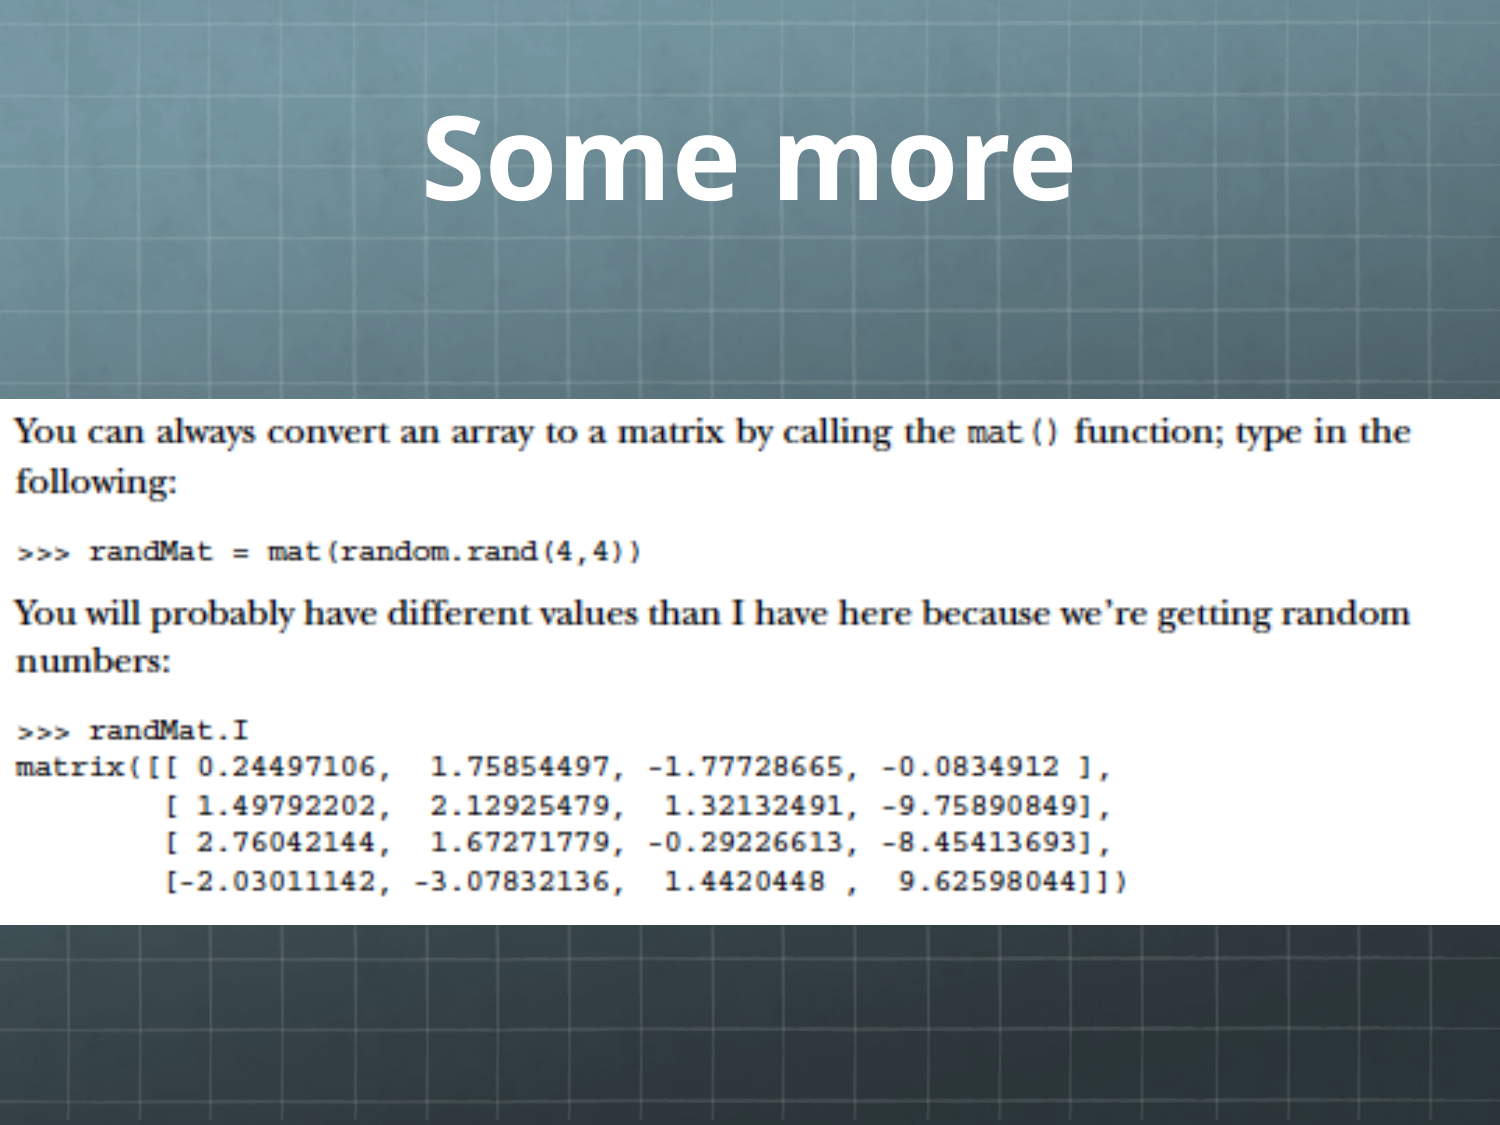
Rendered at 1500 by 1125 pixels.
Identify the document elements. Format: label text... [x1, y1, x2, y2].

picture [0, 0, 1500, 1125]
title Some more [127, 17, 1372, 289]
